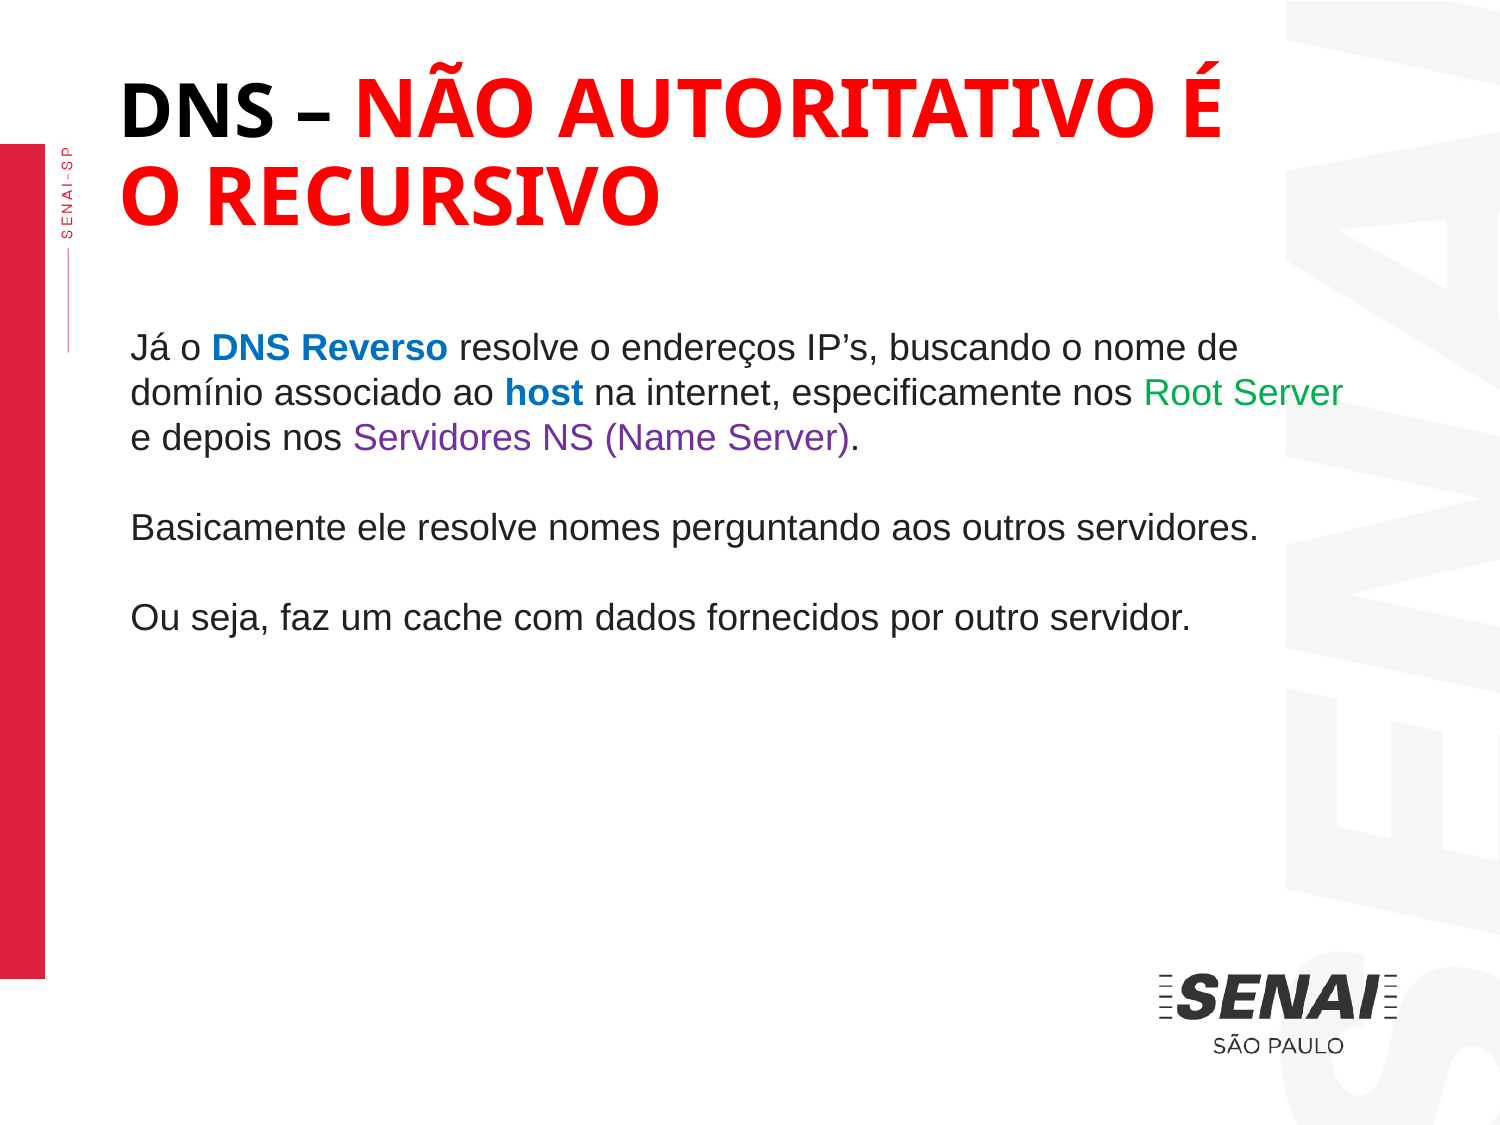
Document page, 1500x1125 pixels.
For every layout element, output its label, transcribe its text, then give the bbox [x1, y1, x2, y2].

picture [0, 0, 1500, 1125]
list DNS – NÃO AUTORITATIVO É O RECURSIVO [103, 59, 1286, 259]
text_box Já o DNS Reverso resolve o endereços IP’s, buscando o nome de domínio associado ao host na internet, especificamente nos Root Server e depois nos Servidores NS (Name Server). Basicamente ele resolve nomes perguntando aos outros servidores. Ou seja, faz um cache com dados fornecidos por outro servidor. [115, 315, 1385, 646]
